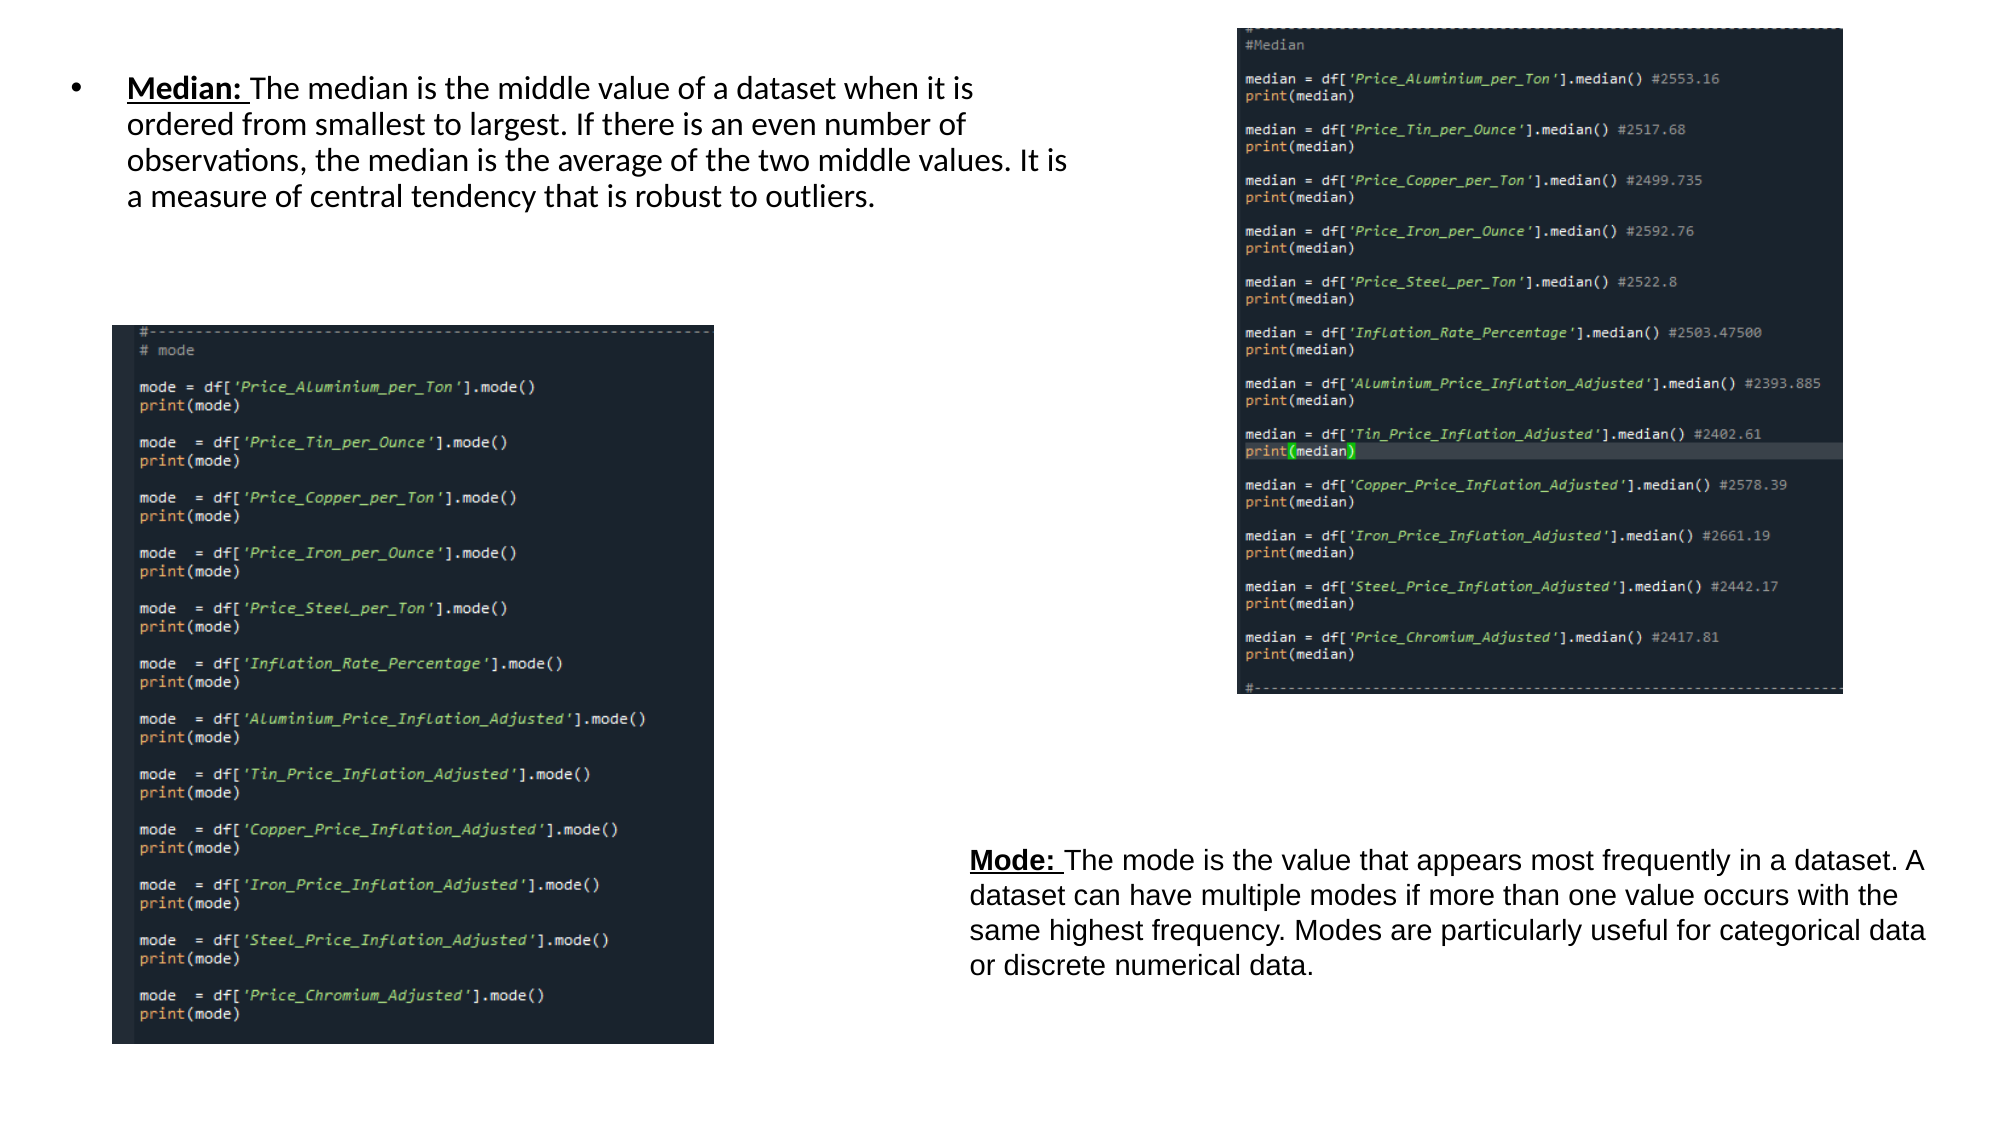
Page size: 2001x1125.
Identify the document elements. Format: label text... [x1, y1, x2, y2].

text_box Mode: The mode is the value that appears most frequently in a dataset. A dataset can have multiple modes if more than one value occurs with the same highest frequency. Modes are particularly useful for categorical data or discrete numerical data. [954, 834, 1955, 1024]
list Median: The median is the middle value of a dataset when it is ordered from smallest to largest. If there is an even number of observations, the median is the average of the two middle values. It is a measure of central tendency that is robust to outliers. [36, 63, 1100, 778]
picture [1237, 28, 1843, 694]
picture [112, 325, 714, 1044]
